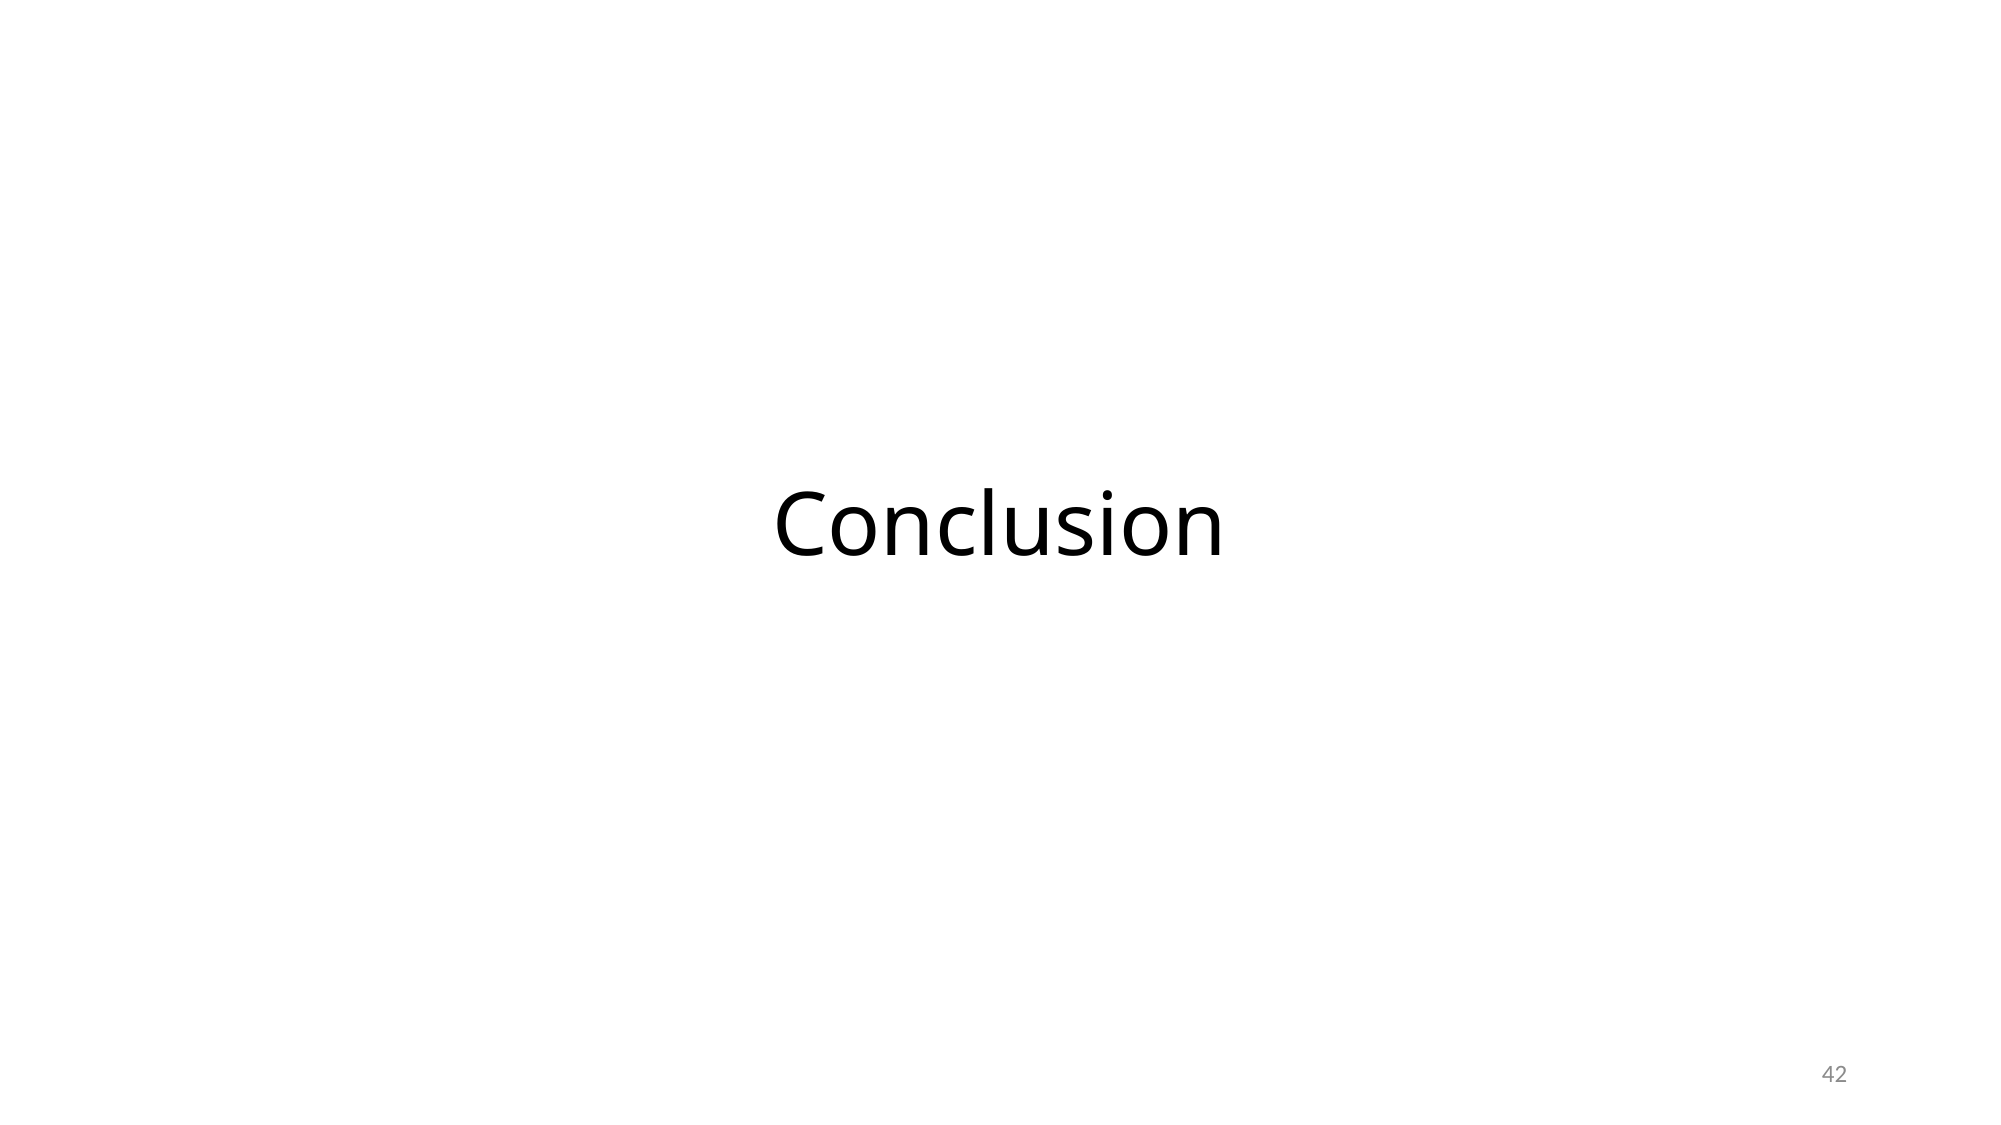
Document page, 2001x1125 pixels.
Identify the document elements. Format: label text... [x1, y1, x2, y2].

title Conclusion [137, 470, 1863, 689]
slide_number 42 [1412, 1042, 1863, 1103]
